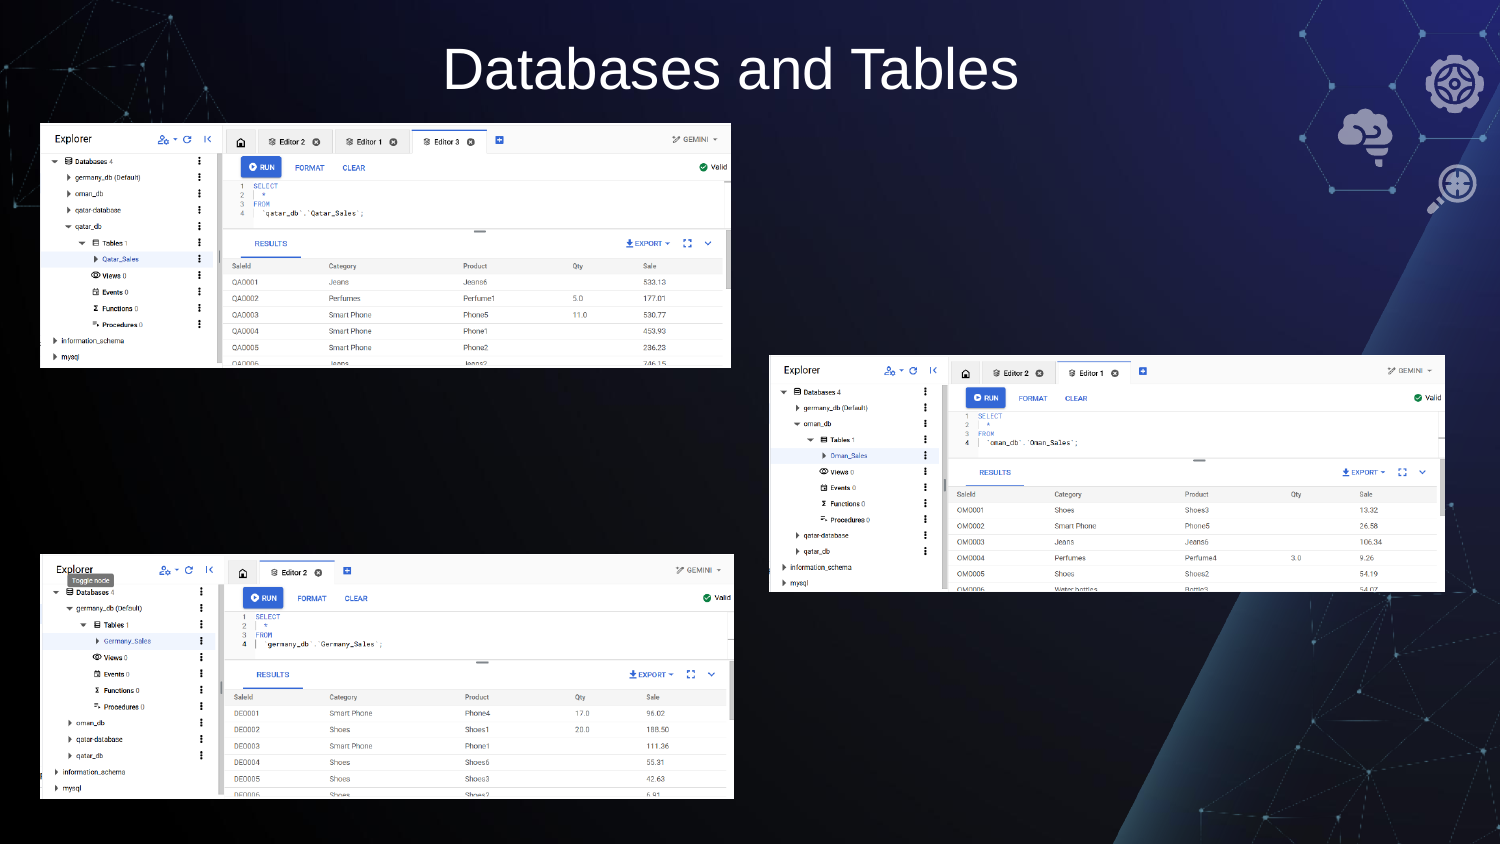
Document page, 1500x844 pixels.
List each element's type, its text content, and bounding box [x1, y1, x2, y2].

text_box Databases and Tables [427, 23, 1474, 109]
picture [0, 0, 1500, 844]
